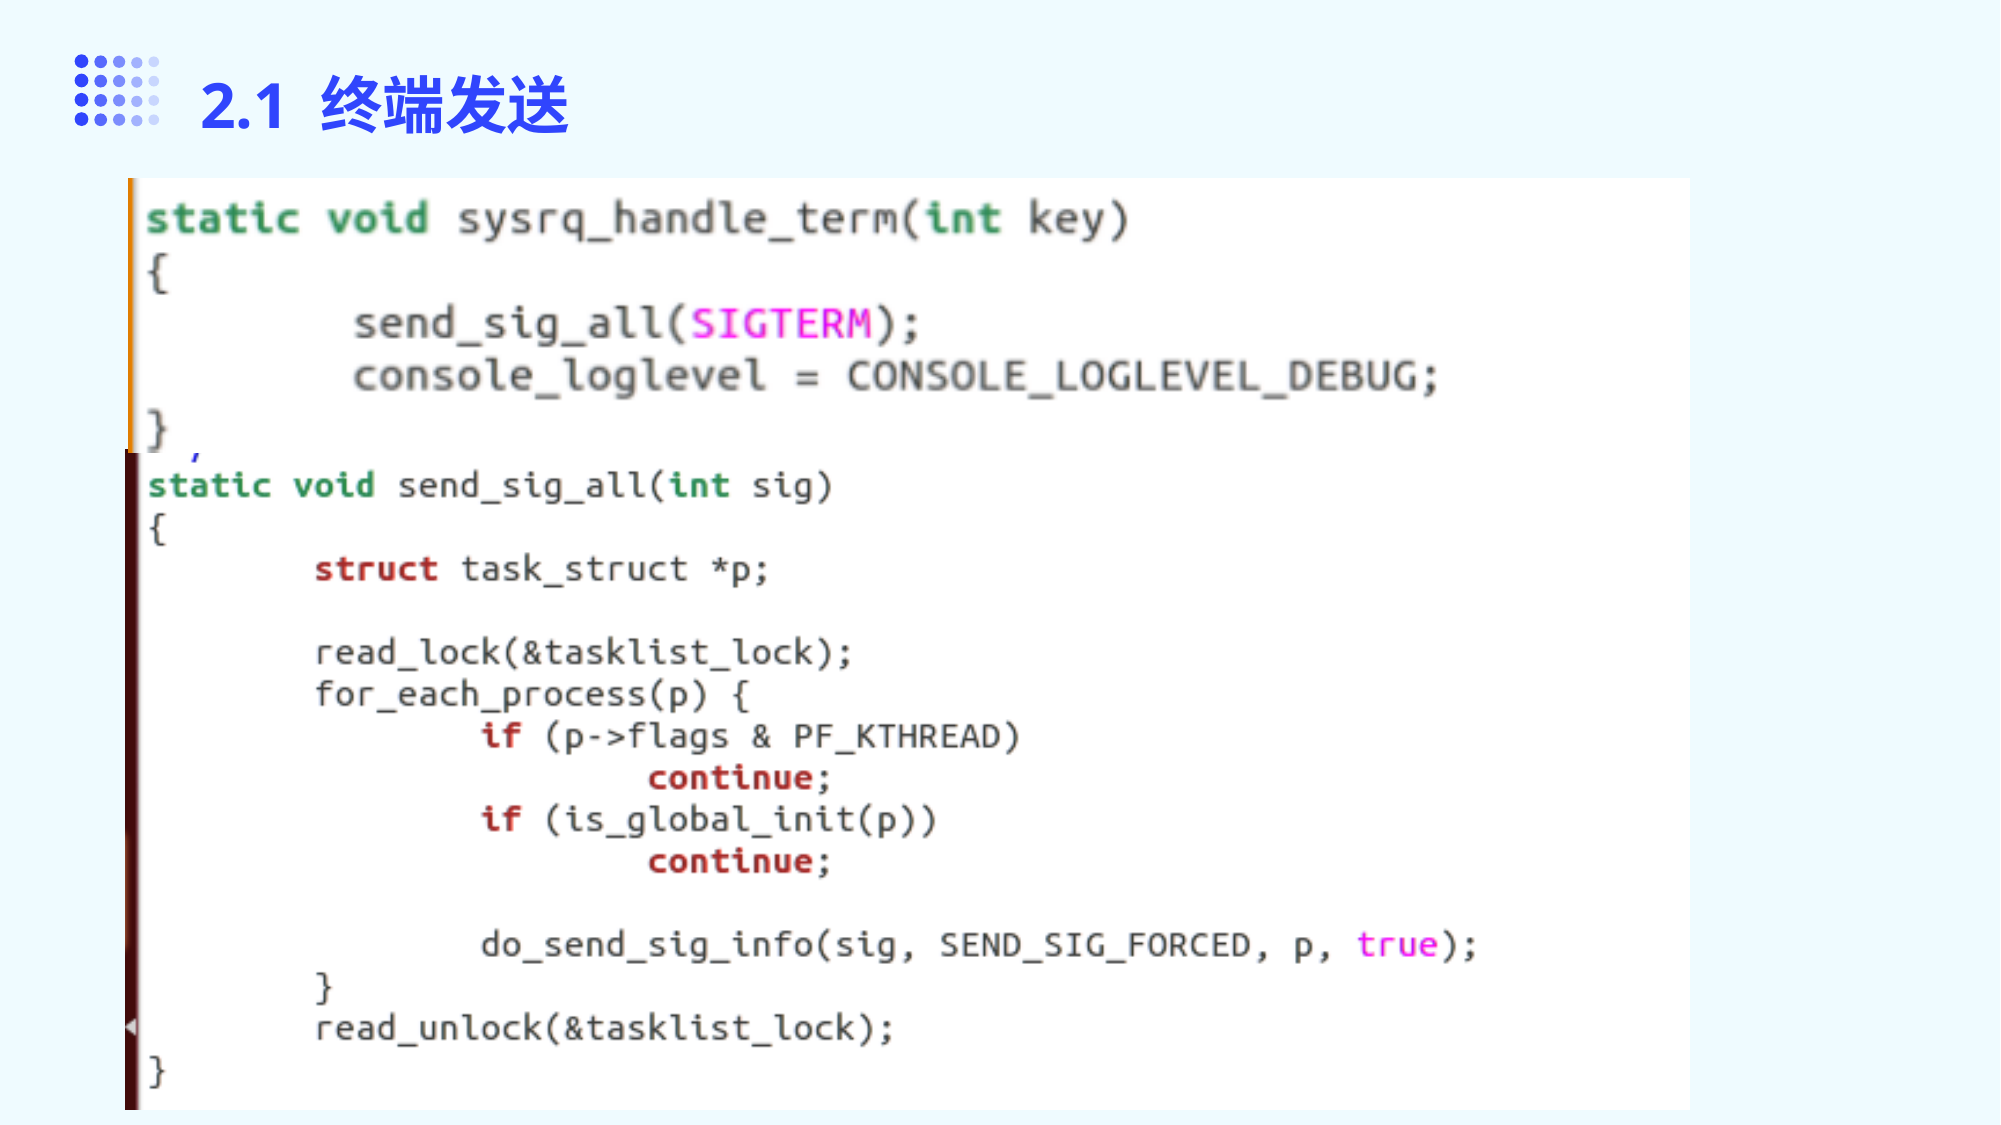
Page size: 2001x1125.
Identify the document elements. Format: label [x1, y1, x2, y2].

picture [124, 178, 1691, 1110]
text_box [74, 15, 1821, 152]
